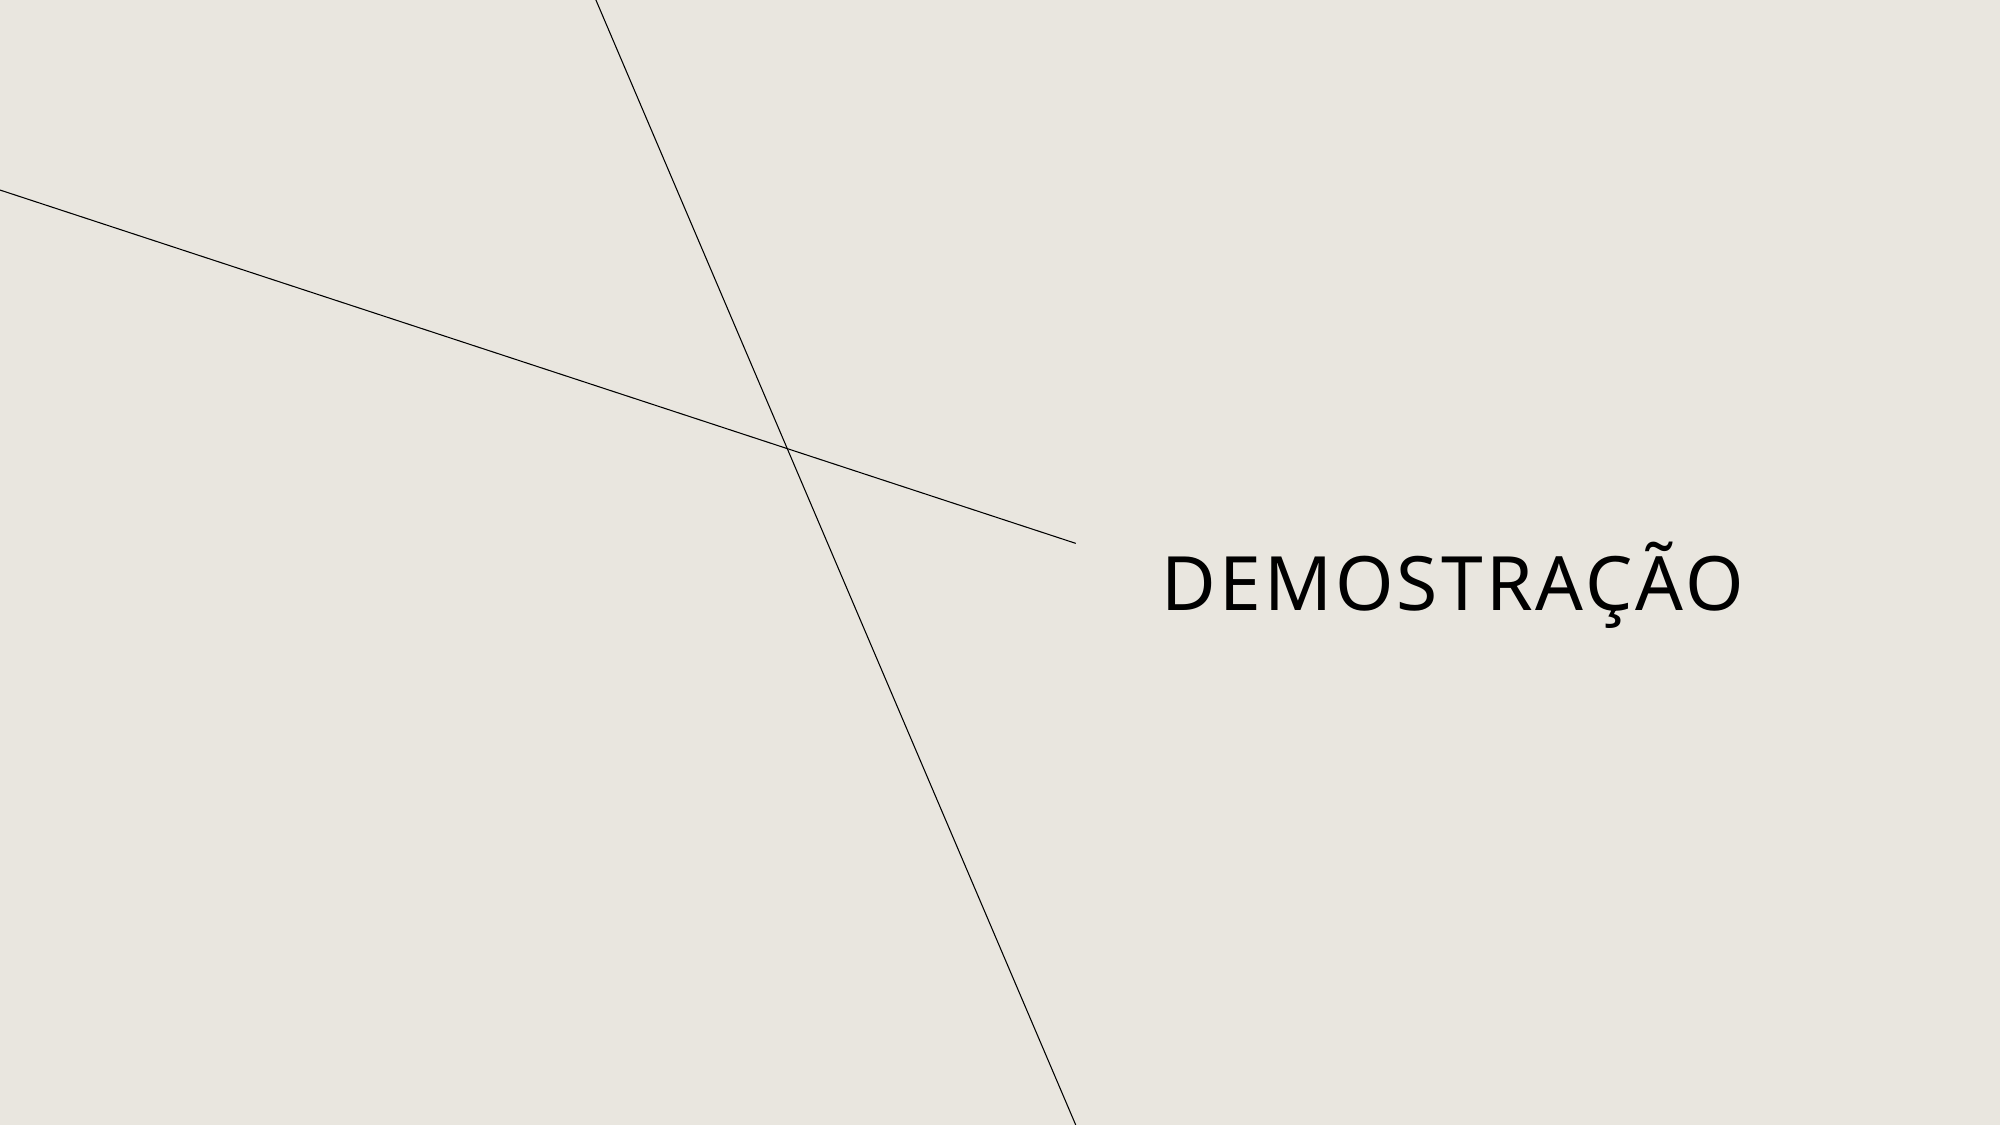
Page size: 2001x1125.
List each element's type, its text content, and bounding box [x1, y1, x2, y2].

title Demostração [1146, 79, 1833, 634]
